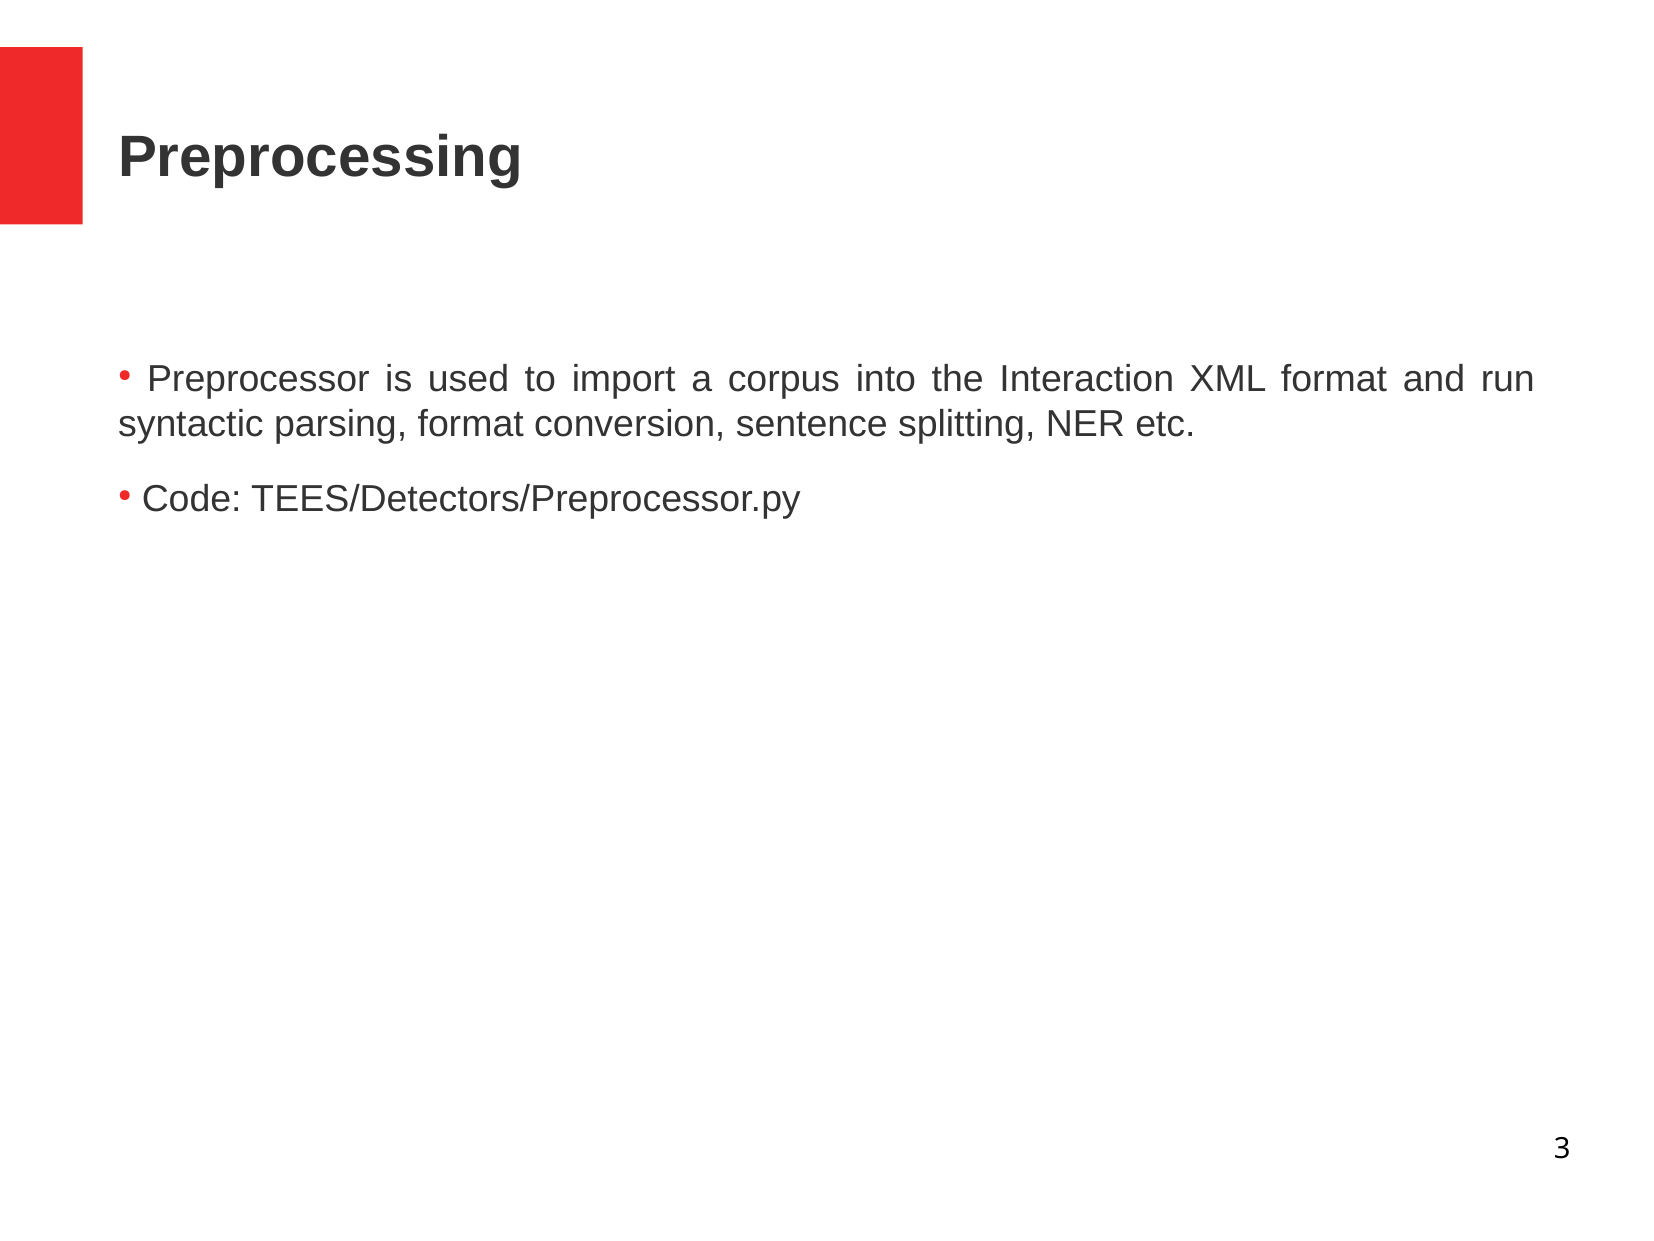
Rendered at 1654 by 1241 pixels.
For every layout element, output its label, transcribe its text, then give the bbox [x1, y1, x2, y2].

title Preprocessing [118, 49, 1571, 257]
list Preprocessor is used to import a corpus into the Interaction XML format and run syntactic parsing, format conversion, sentence splitting, NER etc. Code: TEES/Detectors/Preprocessor.py [118, 354, 1536, 1074]
slide_number 3 [1185, 1129, 1571, 1216]
